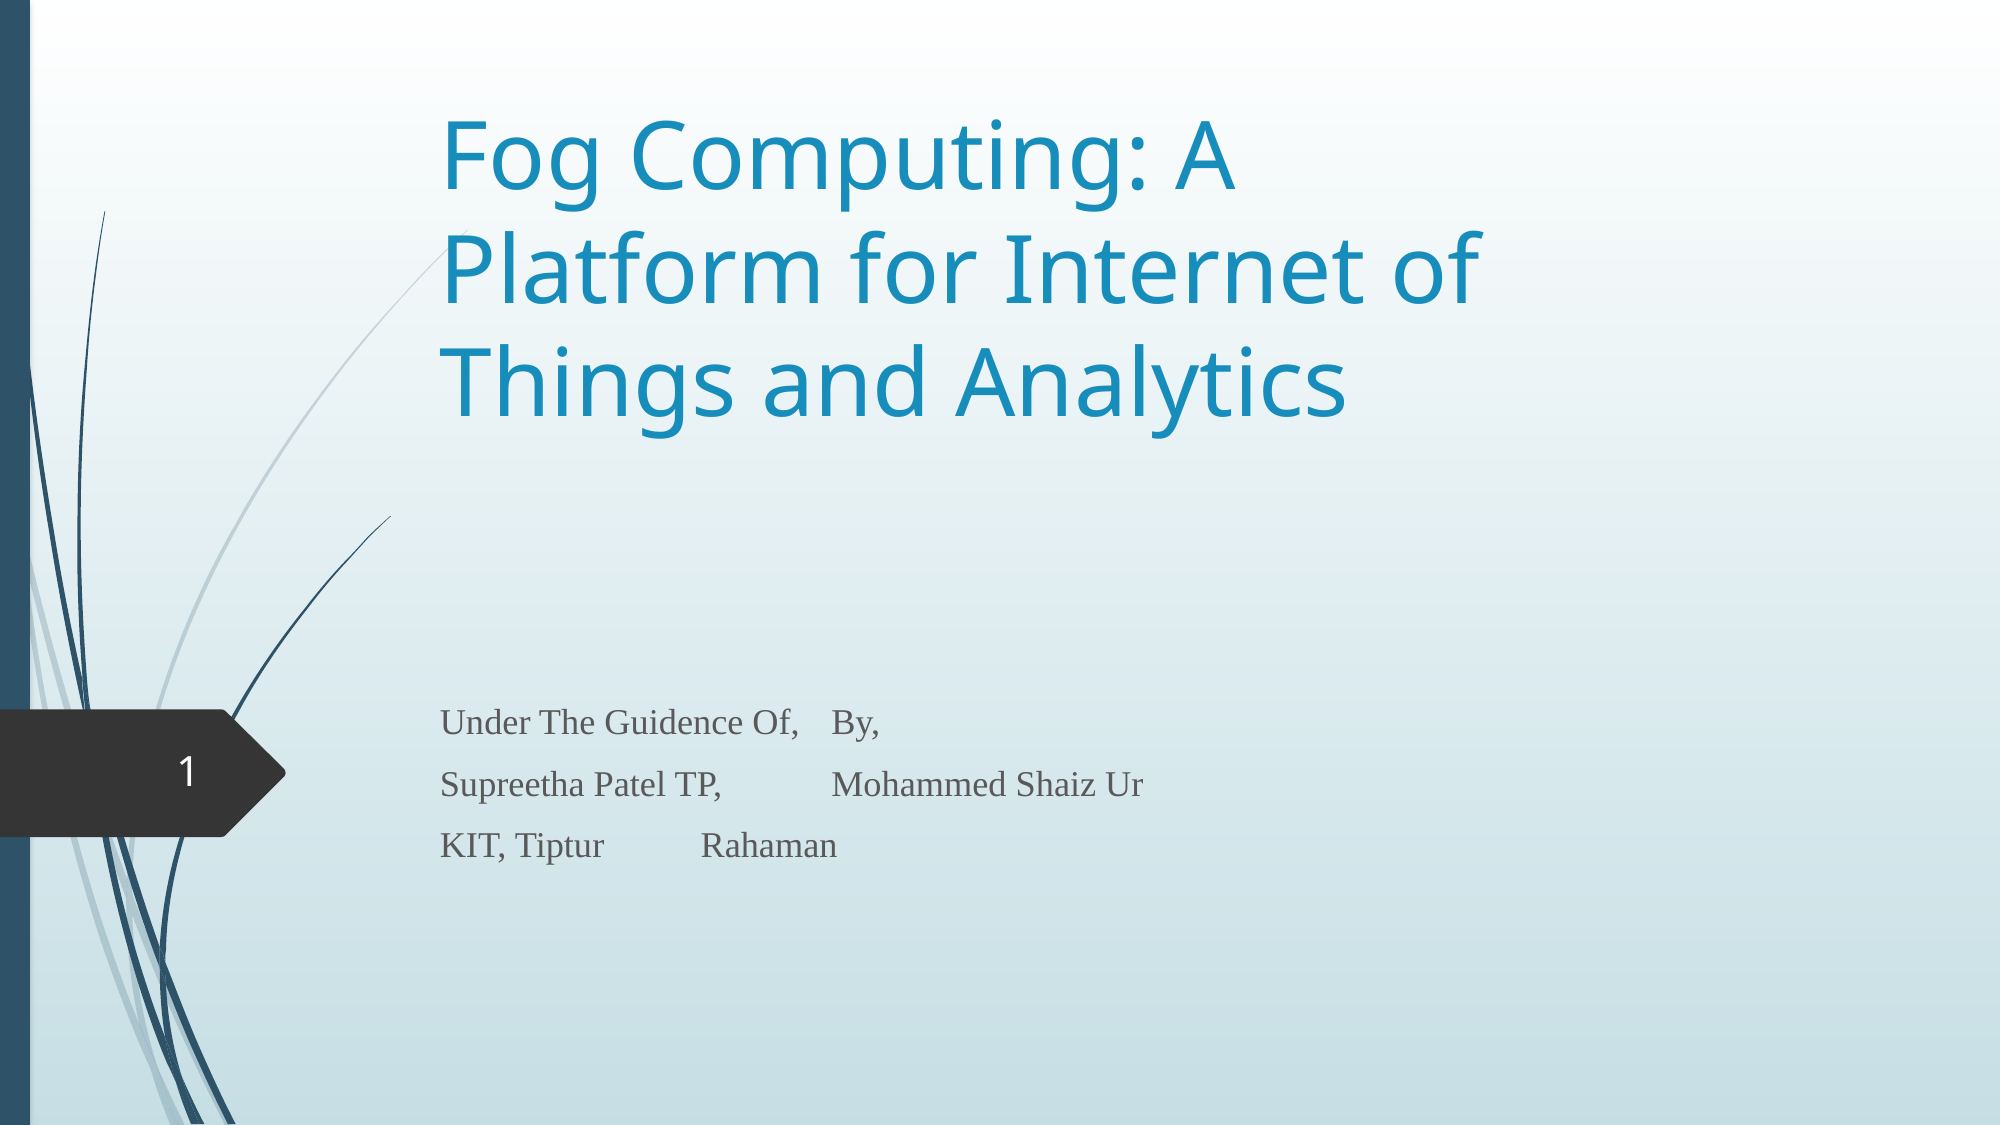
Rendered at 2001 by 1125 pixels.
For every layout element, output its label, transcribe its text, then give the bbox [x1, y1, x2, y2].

title Fog Computing: A Platform for Internet of Things and Analytics [424, 83, 1653, 443]
slide_number 1 [87, 743, 216, 803]
subtitle Under The Guidence Of, By, Supreetha Patel TP, Mohammed Shaiz Ur KIT, Tiptur Rahaman [424, 690, 1888, 969]
